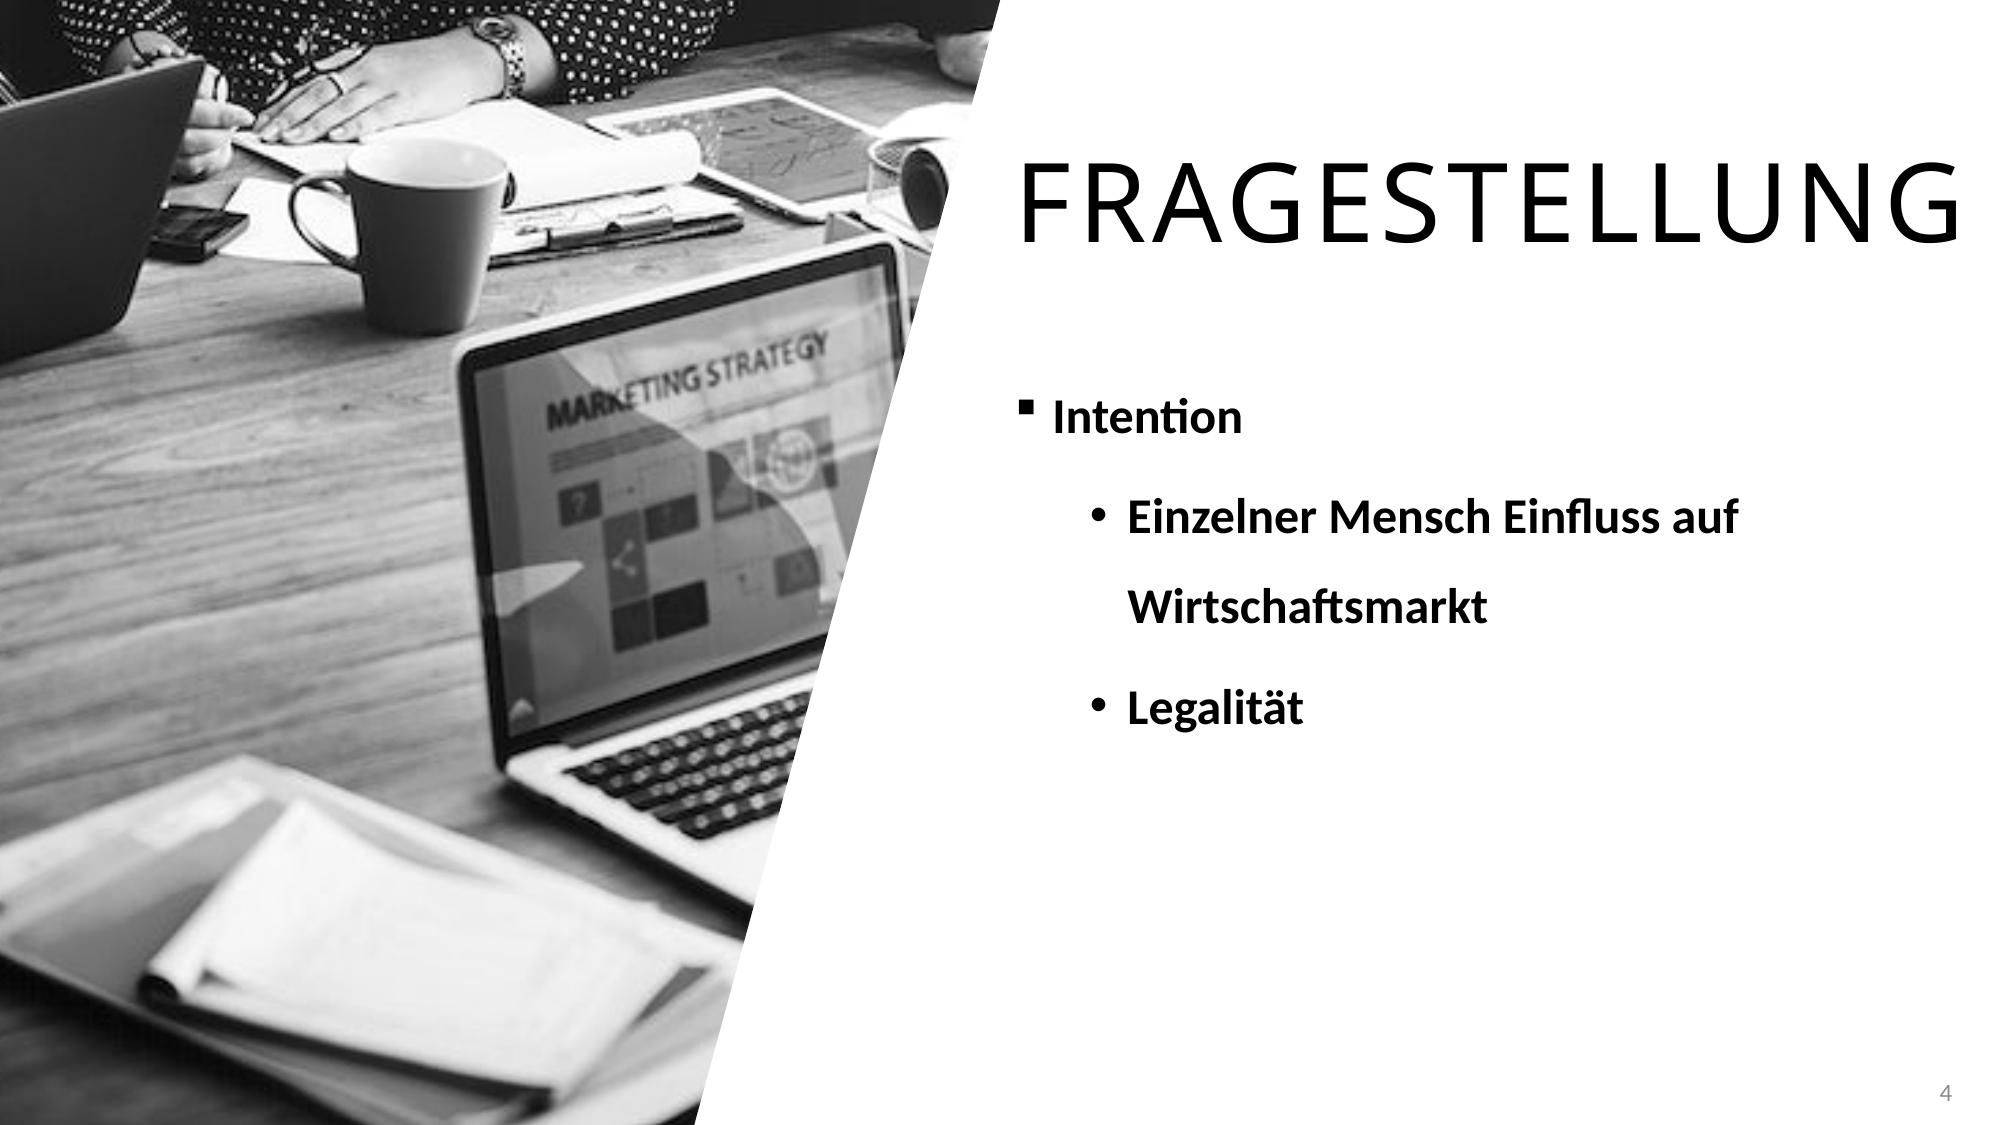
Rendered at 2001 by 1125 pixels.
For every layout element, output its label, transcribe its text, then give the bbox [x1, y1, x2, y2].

text_box Intention Einzelner Mensch Einfluss auf Wirtschaftsmarkt Legalität [1001, 345, 1763, 918]
picture [0, 0, 1001, 1125]
slide_number 4 [1894, 1061, 1968, 1121]
title Fragestellung [1001, 0, 2000, 272]
